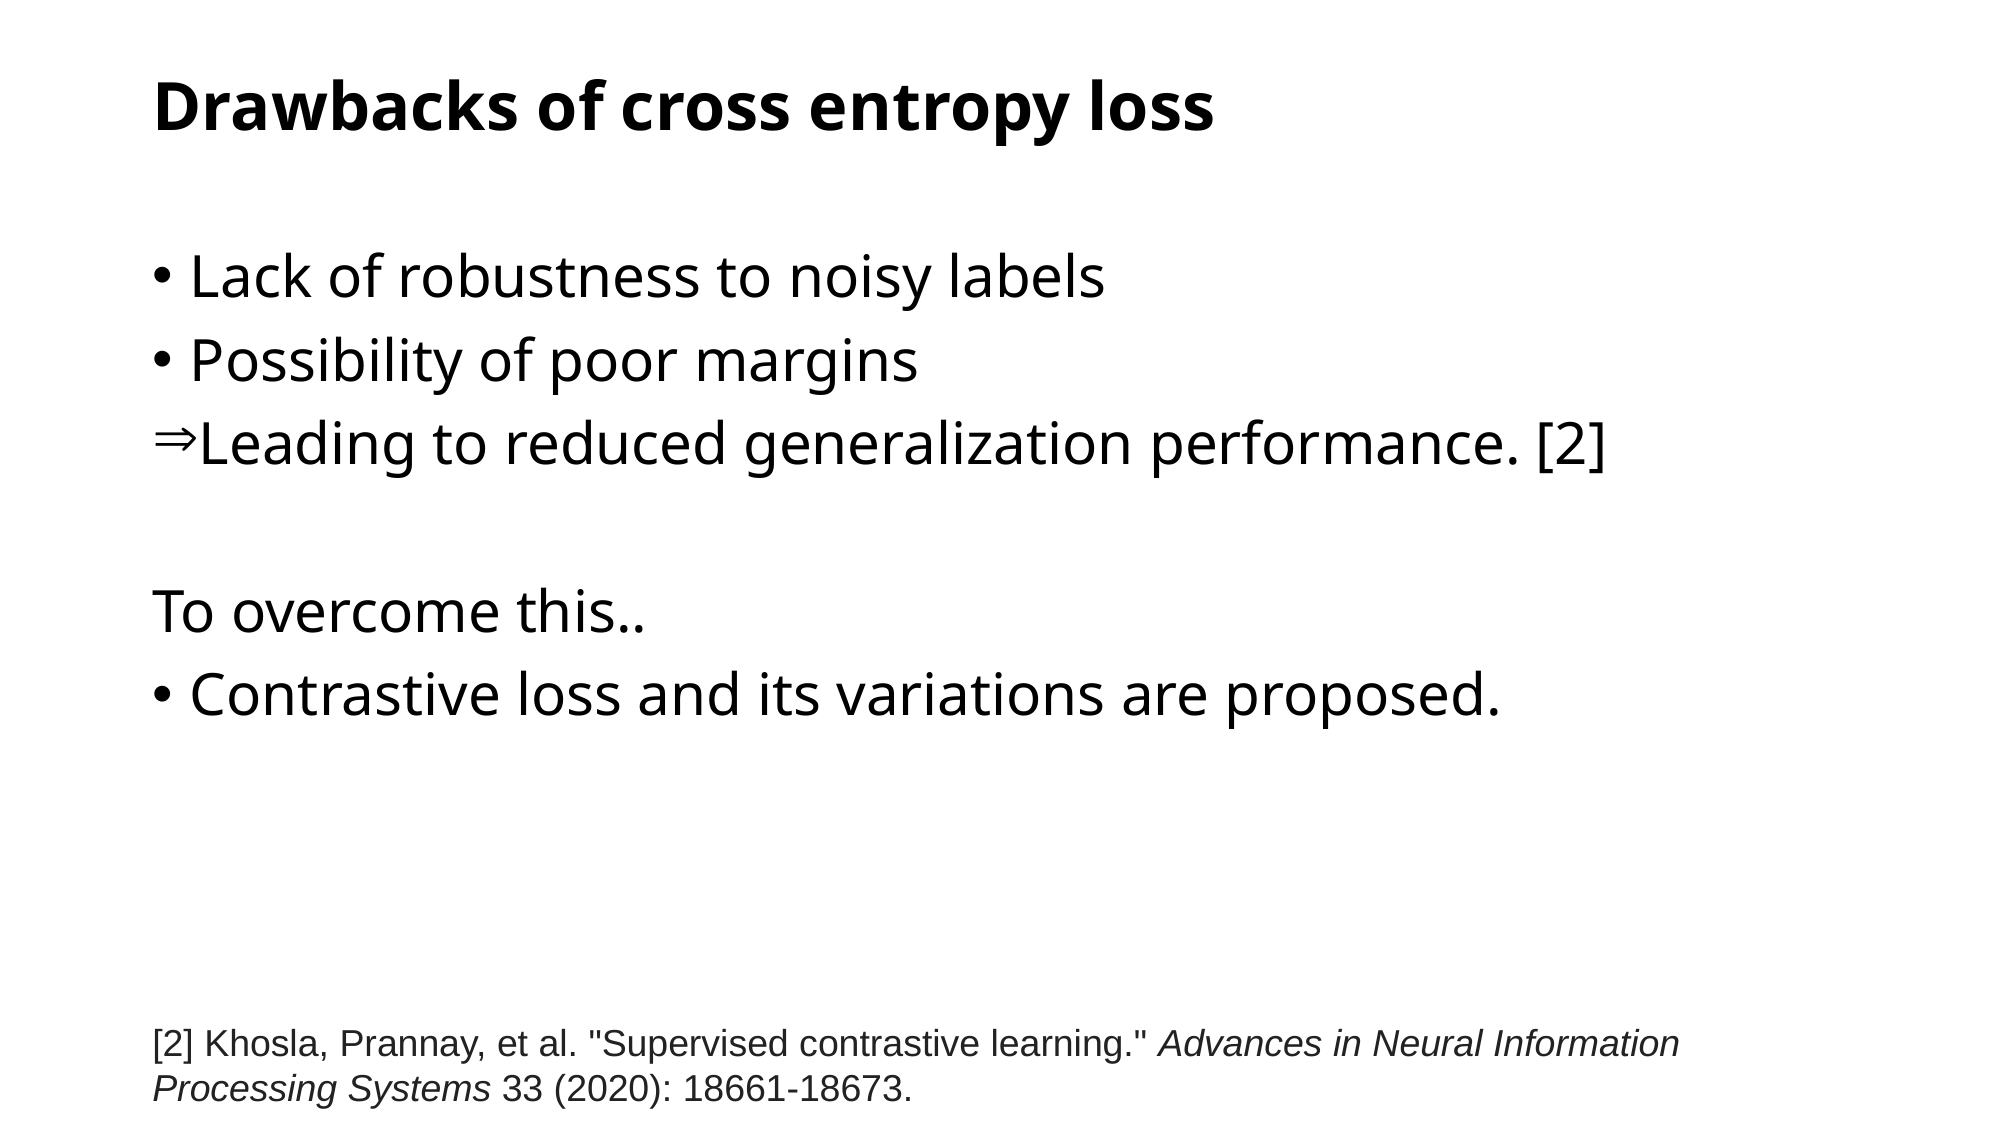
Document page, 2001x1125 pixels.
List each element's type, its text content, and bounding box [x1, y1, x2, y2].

list Lack of robustness to noisy labels Possibility of poor margins Leading to reduced generalization performance. [2] To overcome this.. Contrastive loss and its variations are proposed. [137, 239, 1863, 954]
text_box [2] Khosla, Prannay, et al. "Supervised contrastive learning." Advances in Neural Information Processing Systems 33 (2020): 18661-18673. [137, 1011, 1888, 1117]
title Drawbacks of cross entropy loss [137, 0, 1863, 218]
